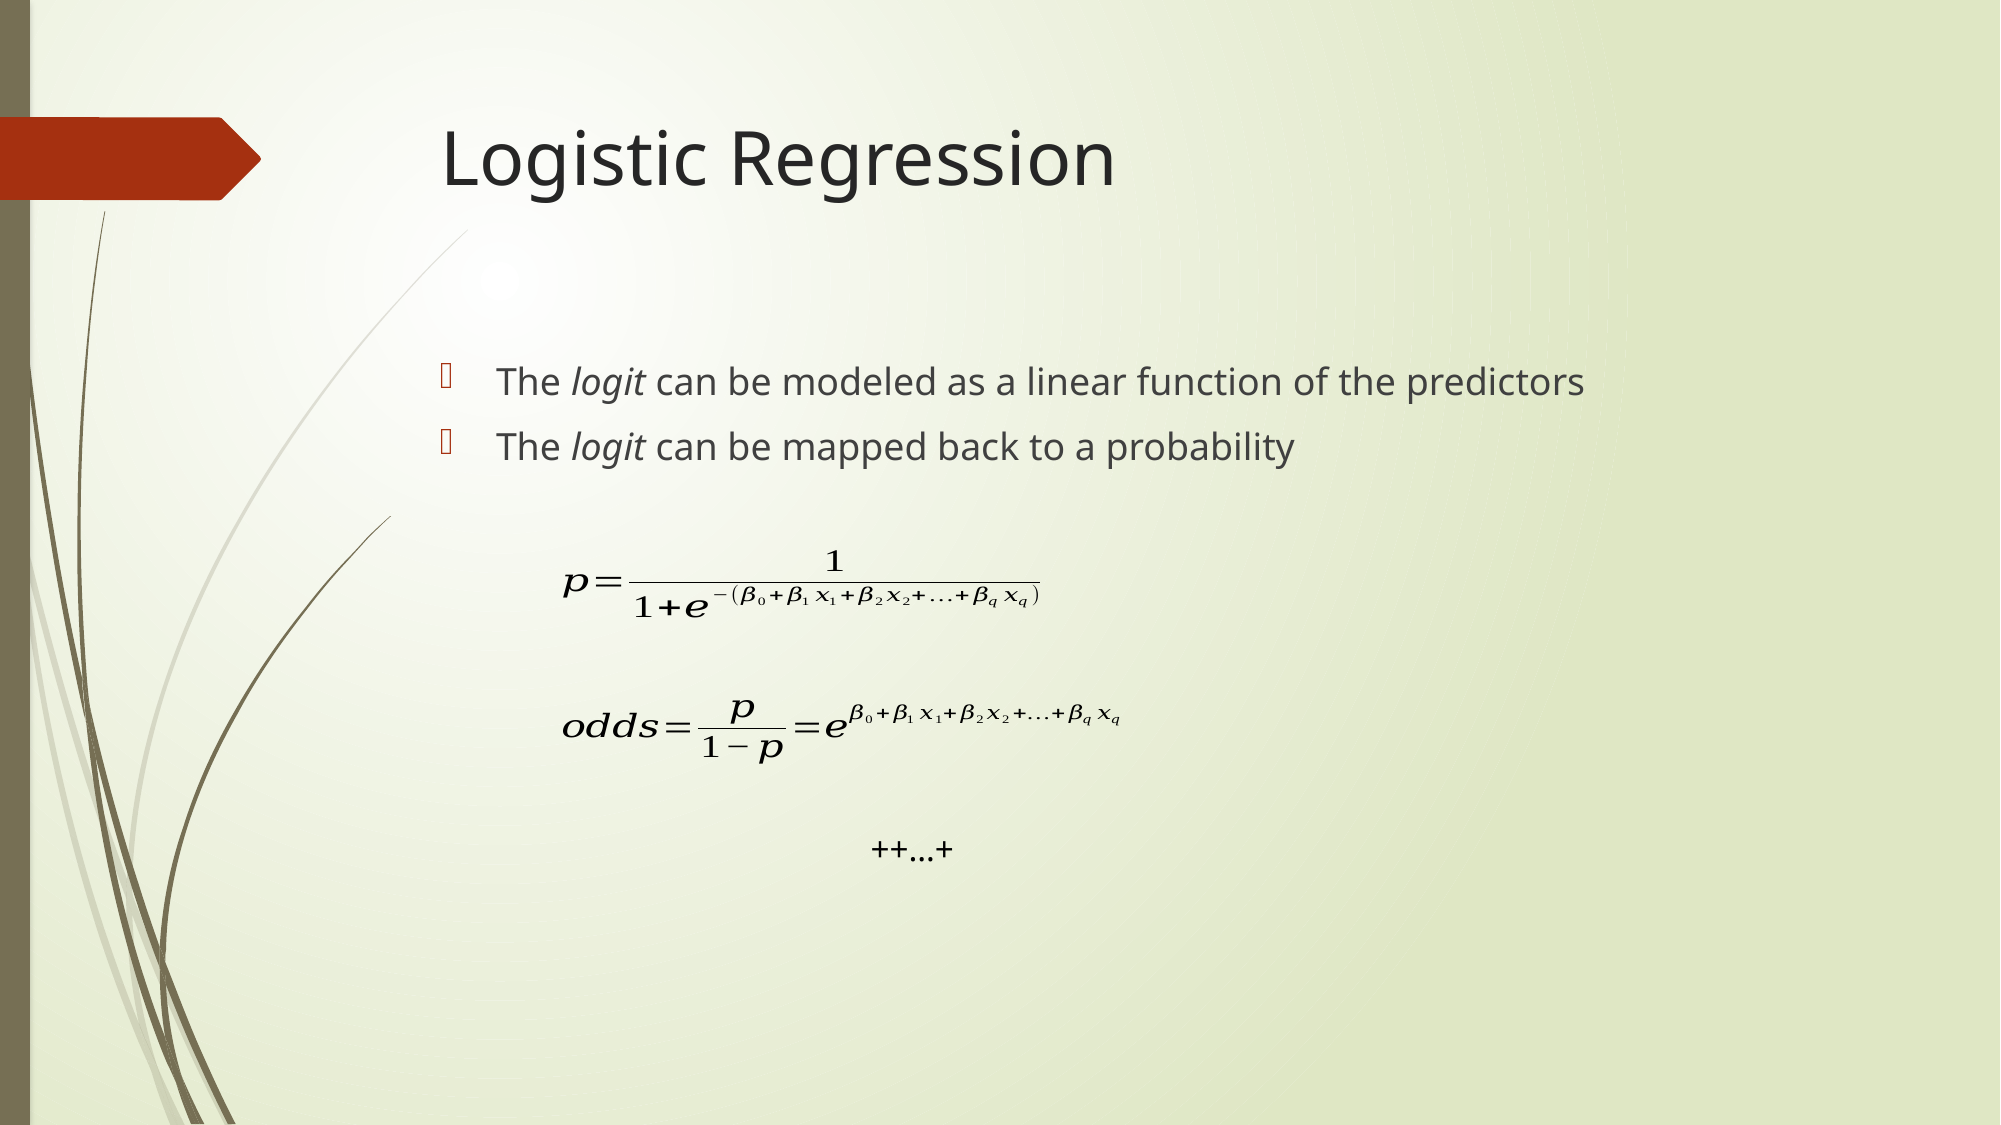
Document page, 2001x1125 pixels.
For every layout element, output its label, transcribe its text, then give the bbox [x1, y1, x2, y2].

list The logit can be modeled as a linear function of the predictors The logit can be mapped back to a probability [424, 350, 1888, 970]
title Logistic Regression [425, 102, 1888, 313]
